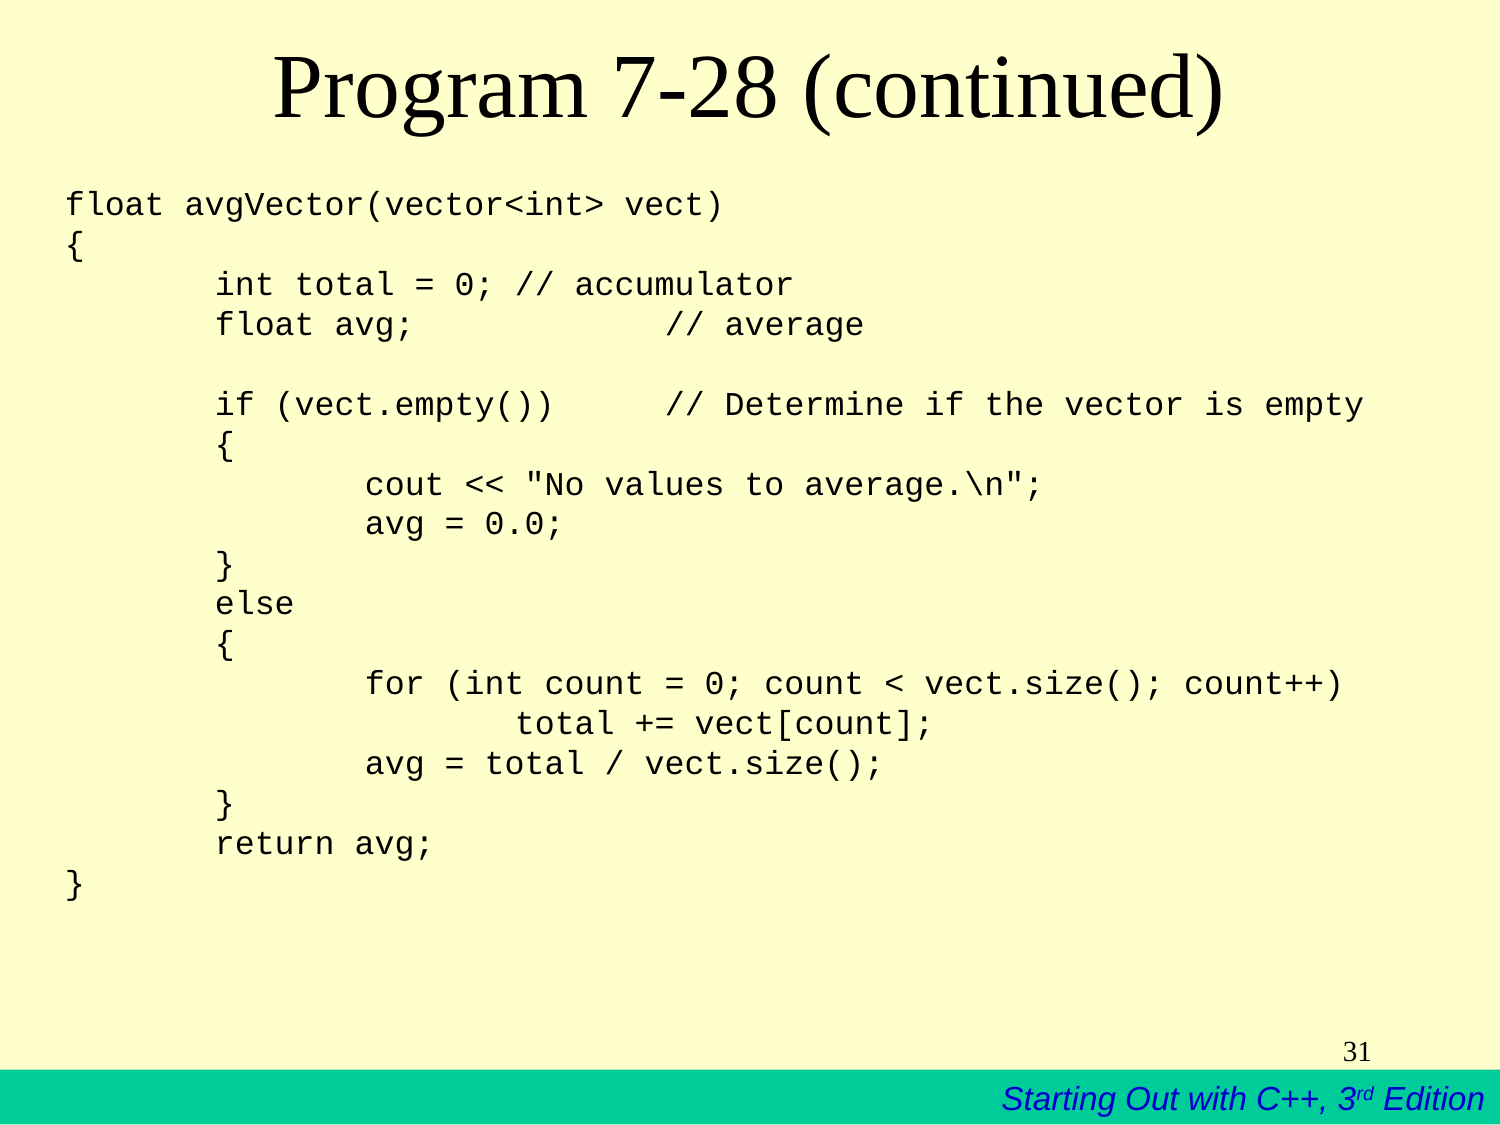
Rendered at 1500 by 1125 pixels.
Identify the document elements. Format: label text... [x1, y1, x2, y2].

slide_number 31 [1074, 1024, 1388, 1101]
title Program 7-28 (continued) [112, 37, 1388, 126]
text_box float avgVector(vector<int> vect) { int total = 0; // accumulator float avg; // average if (vect.empty()) // Determine if the vector is empty { cout << "No values to average.\n"; avg = 0.0; } else { for (int count = 0; count < vect.size(); count++) total += vect[count]; avg = total / vect.size(); } return avg; } [50, 174, 1500, 989]
